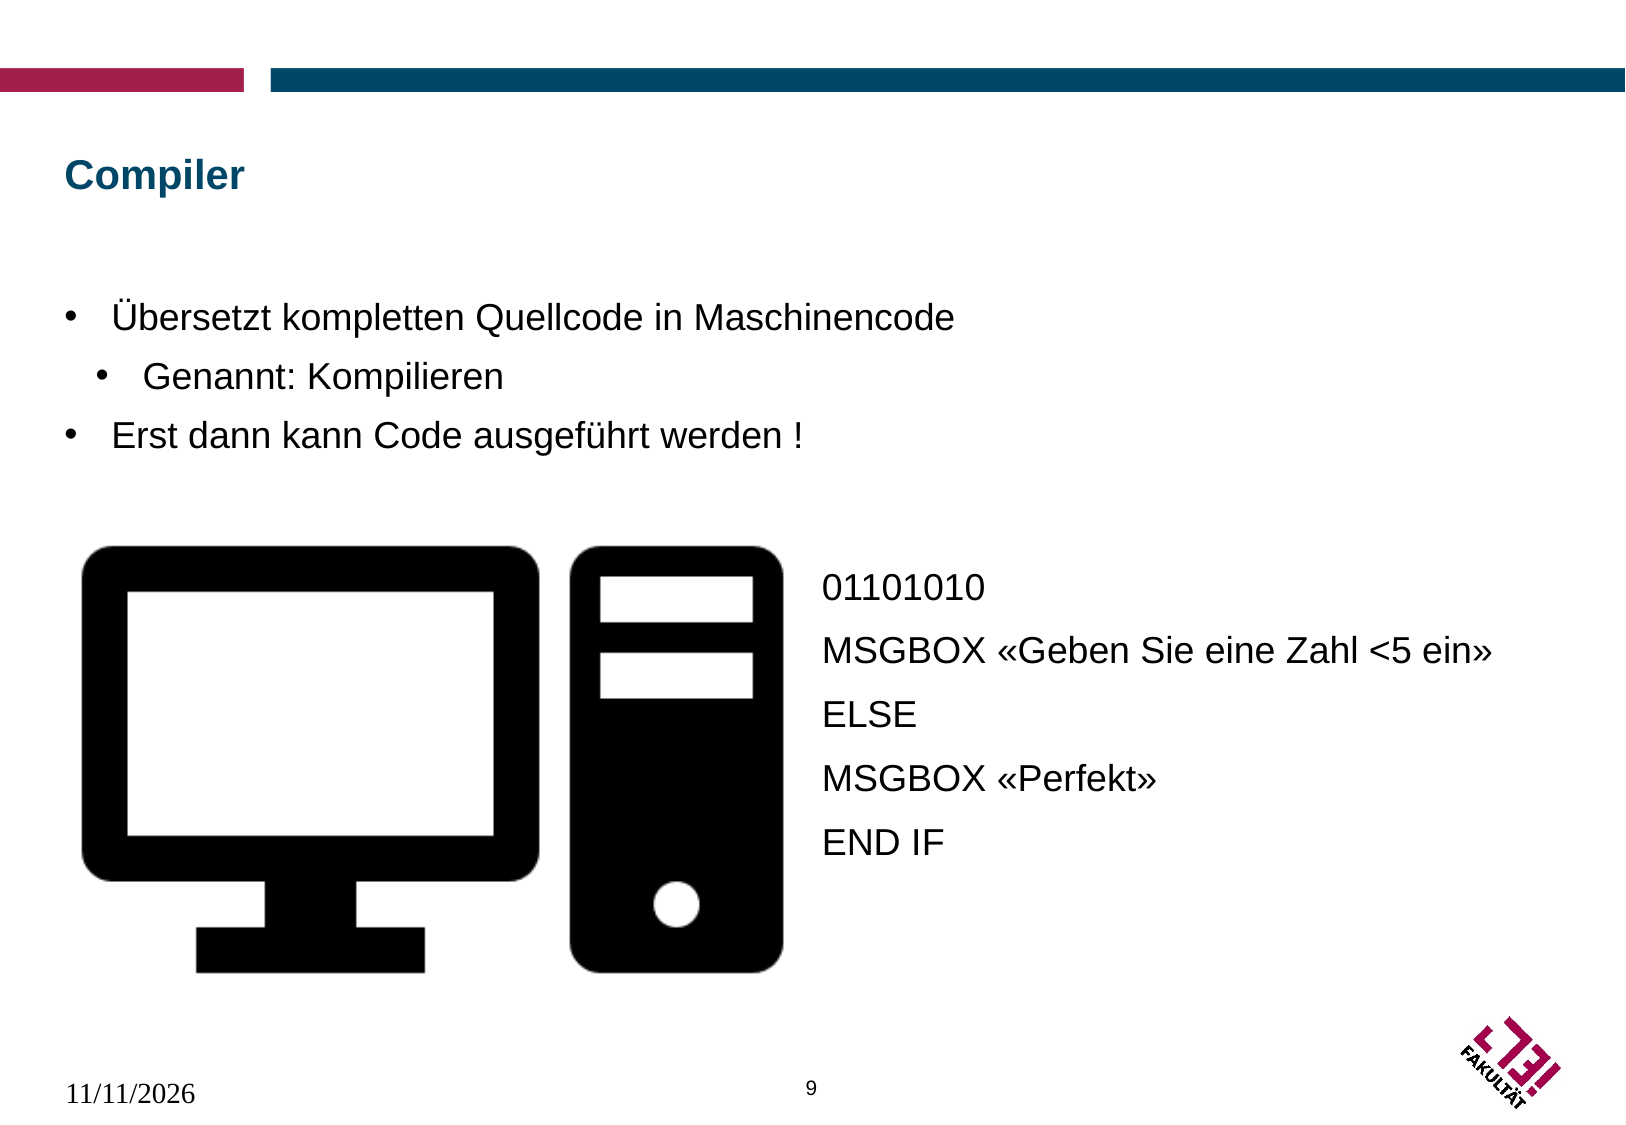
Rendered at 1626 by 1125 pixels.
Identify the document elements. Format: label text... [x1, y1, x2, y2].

title Compiler [64, 147, 1558, 260]
picture [1456, 1016, 1561, 1114]
list Übersetzt kompletten Quellcode in Maschinencode Genannt: Kompilieren Erst dann kann Code ausgeführt werden ! [64, 288, 1558, 1012]
slide_number 9 [802, 1074, 872, 1104]
text_box 01101010 MSGBOX «Geben Sie eine Zahl <5 ein» ELSE MSGBOX «Perfekt» END IF [821, 562, 1554, 953]
picture [66, 394, 799, 1125]
